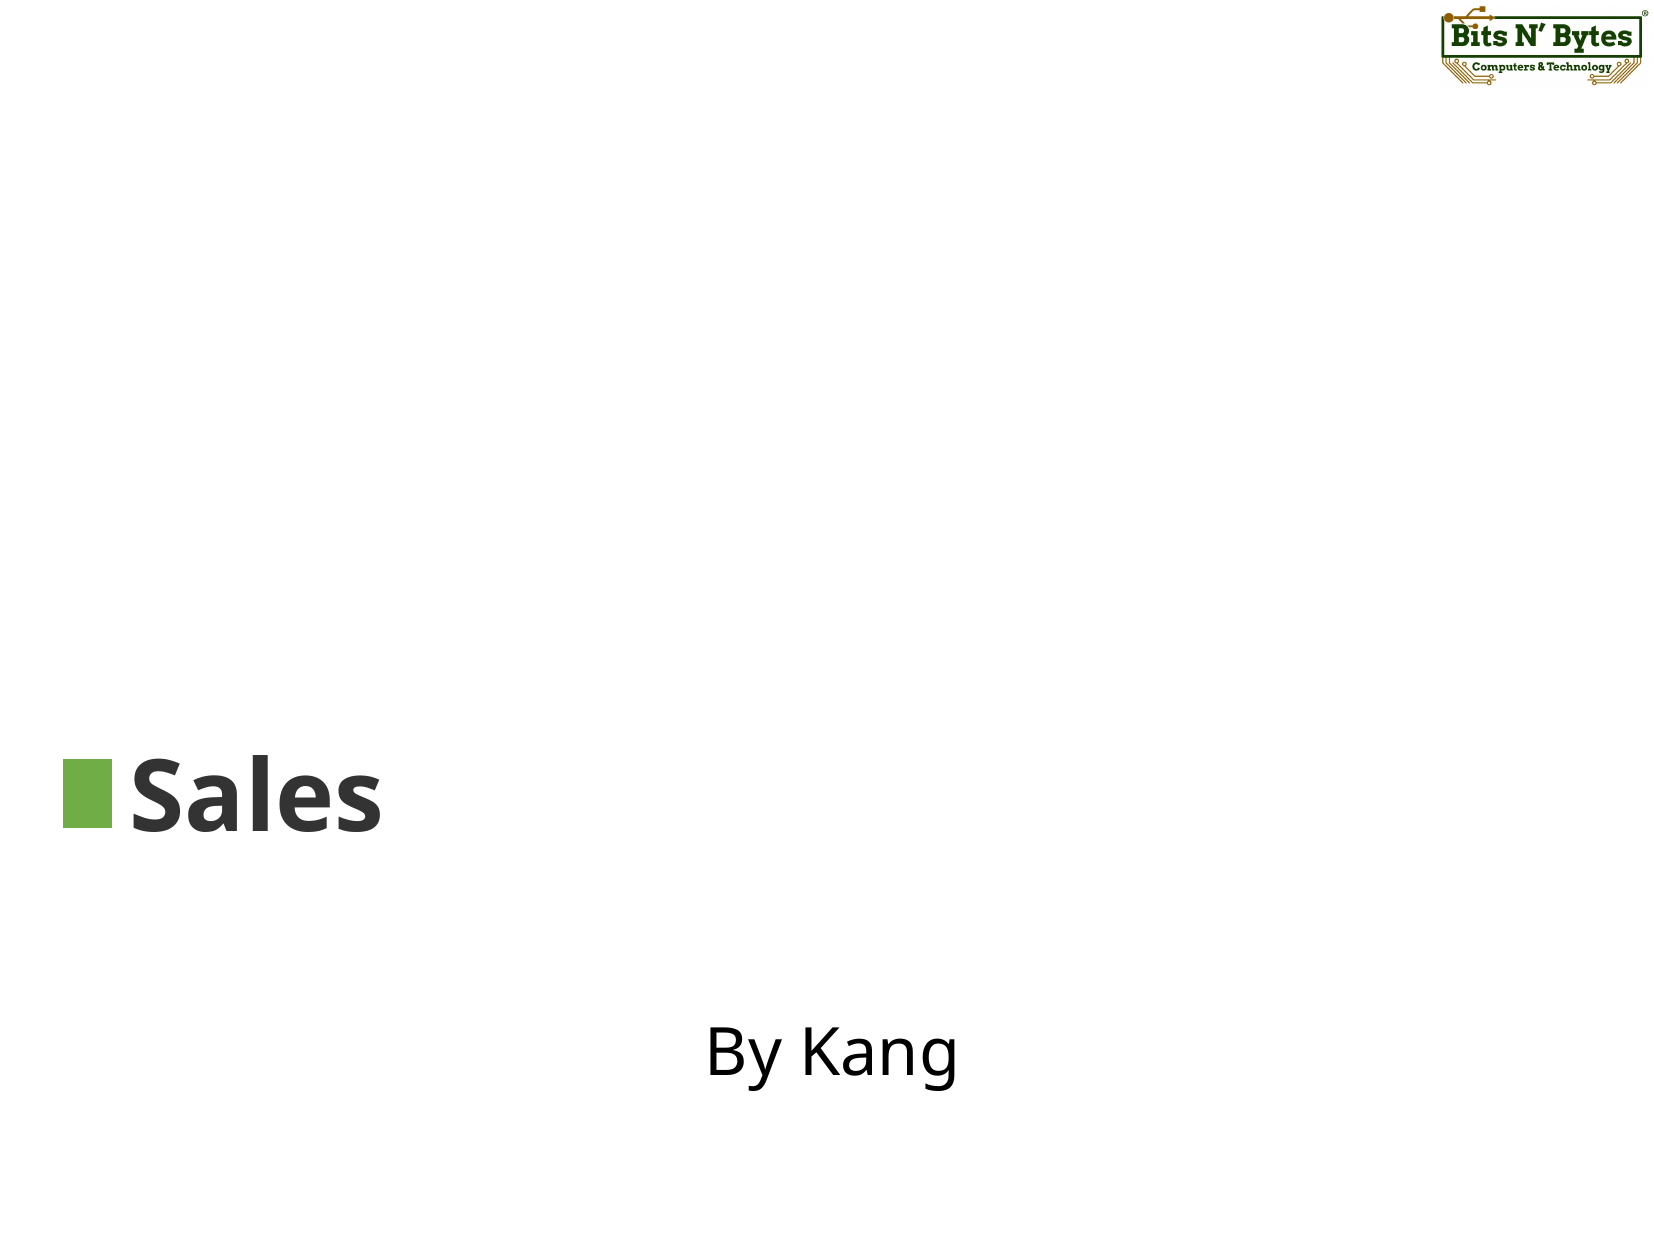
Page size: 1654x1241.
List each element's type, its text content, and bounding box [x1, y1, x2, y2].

text_box Sales [129, 673, 1536, 910]
text_box [63, 759, 112, 828]
text_box By Kang [129, 968, 1536, 1130]
picture [1440, 5, 1654, 91]
